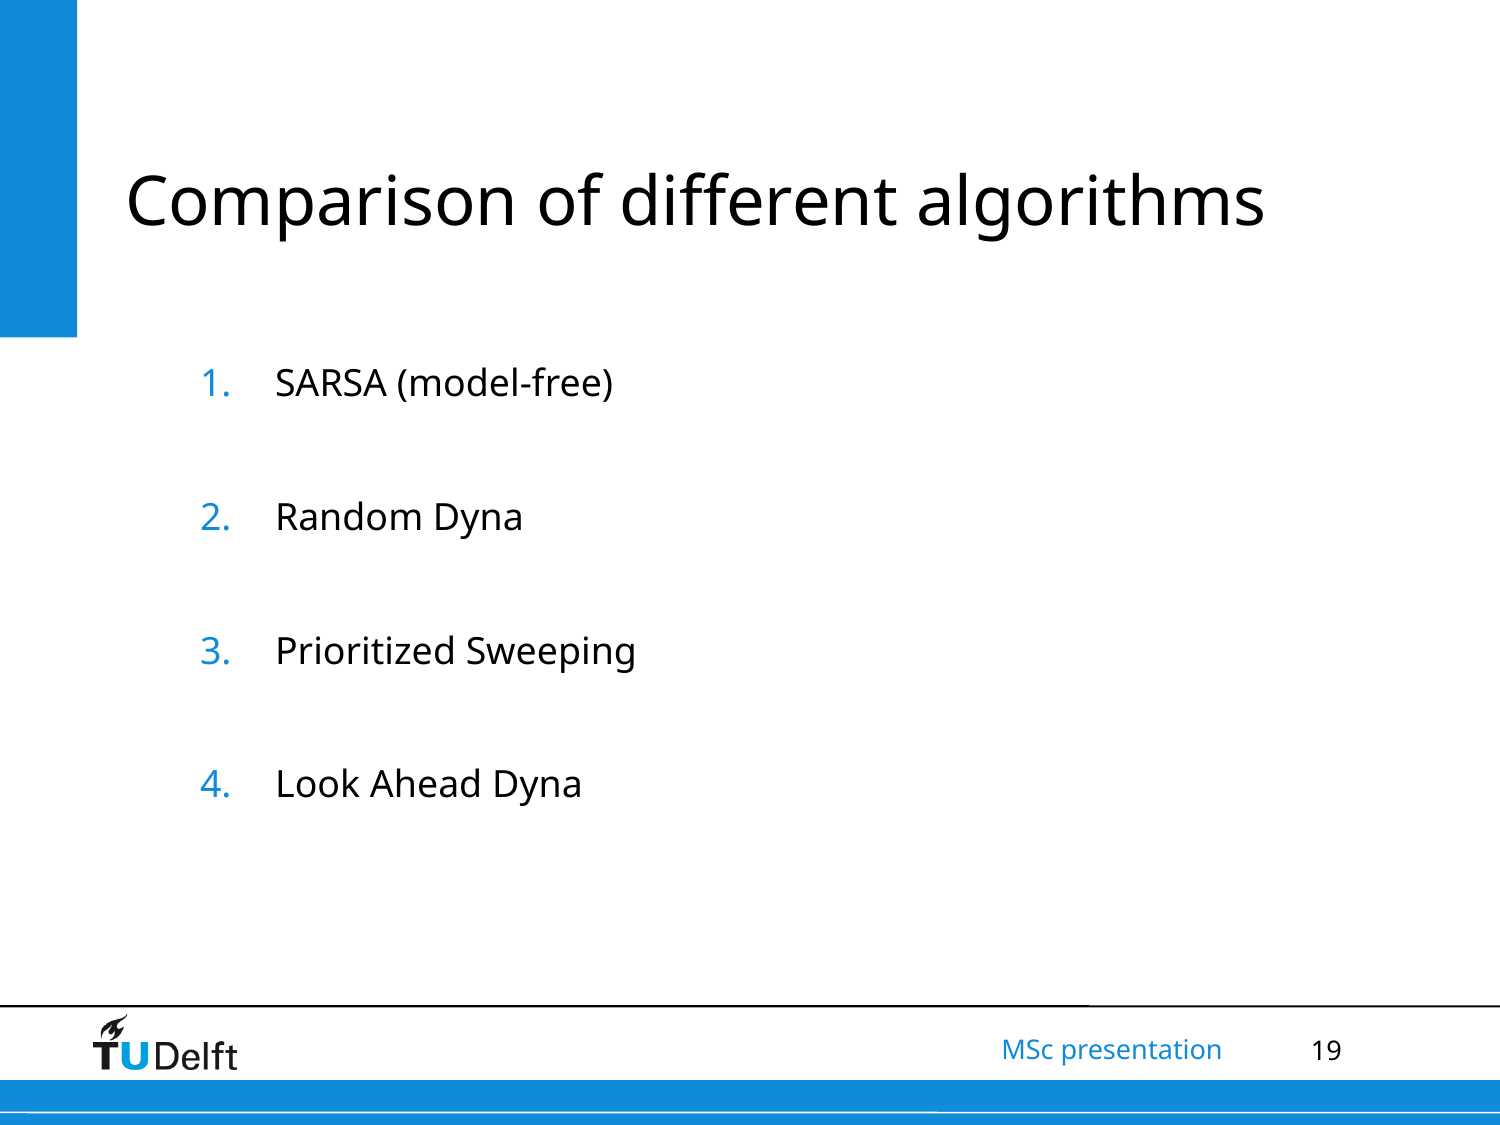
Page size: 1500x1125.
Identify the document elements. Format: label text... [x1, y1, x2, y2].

picture [93, 1014, 240, 1072]
list SARSA (model-free) Random Dyna Prioritized Sweeping Look Ahead Dyna [124, 299, 1401, 941]
title Comparison of different algorithms [124, 65, 1401, 240]
